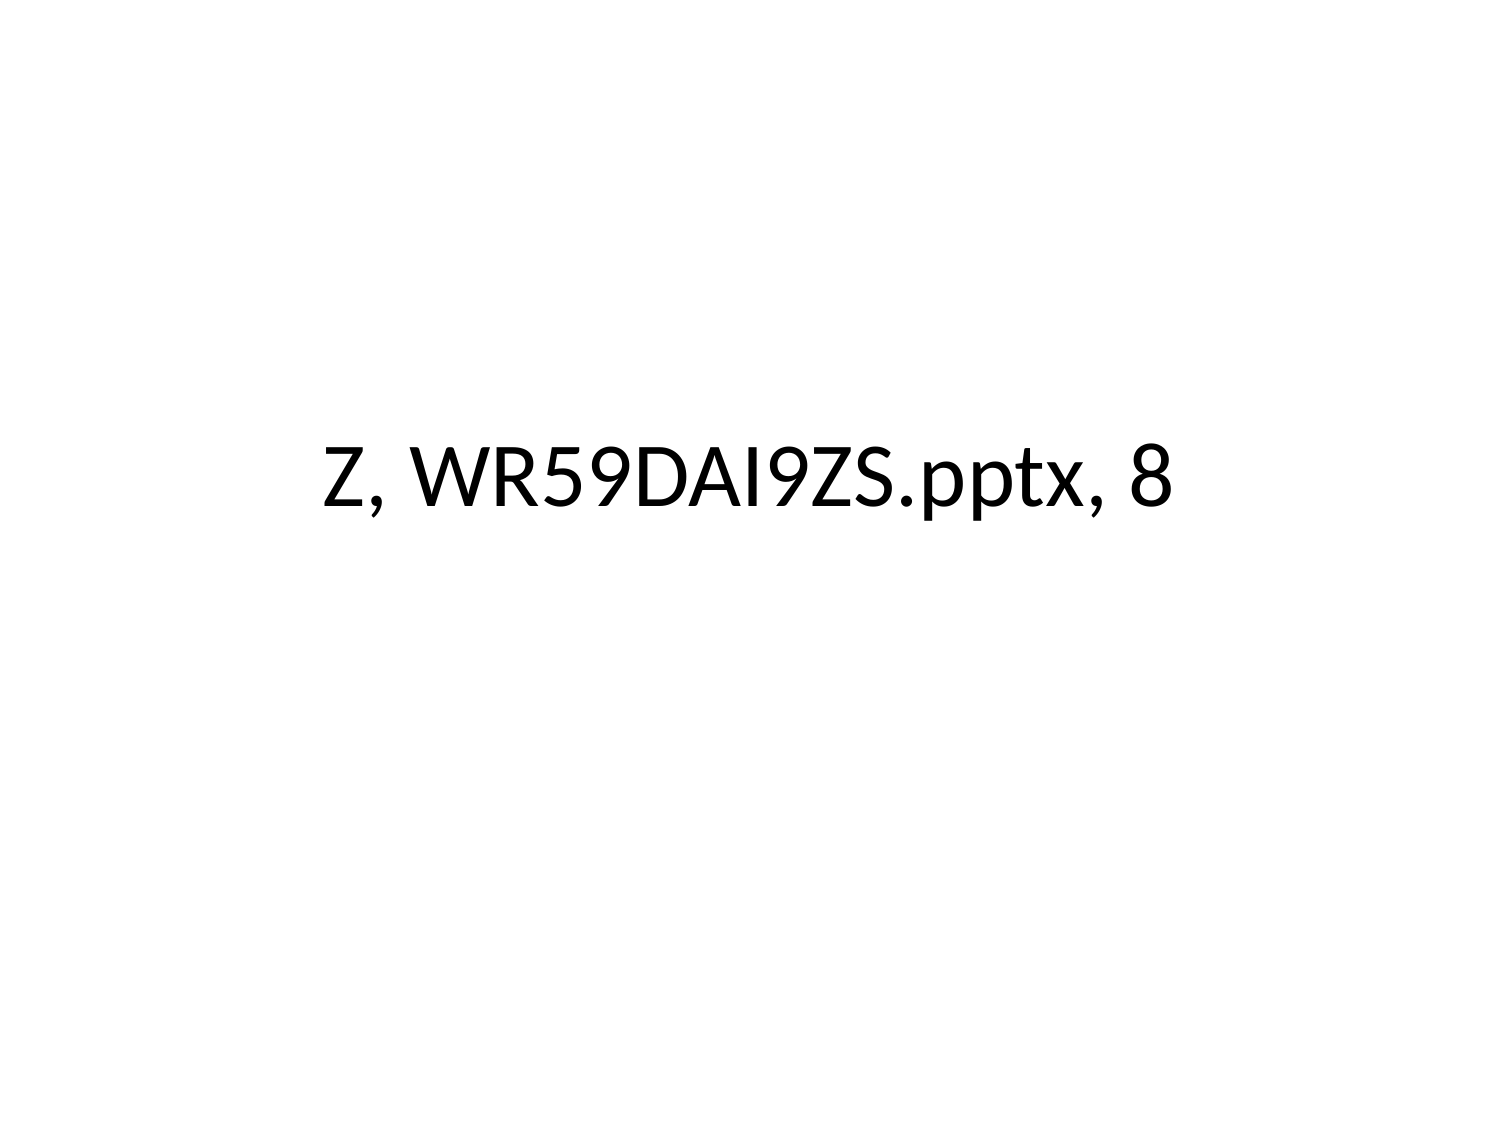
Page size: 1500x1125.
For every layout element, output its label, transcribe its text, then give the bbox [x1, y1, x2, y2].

title Z, WR59DAI9ZS.pptx, 8 [112, 349, 1388, 591]
